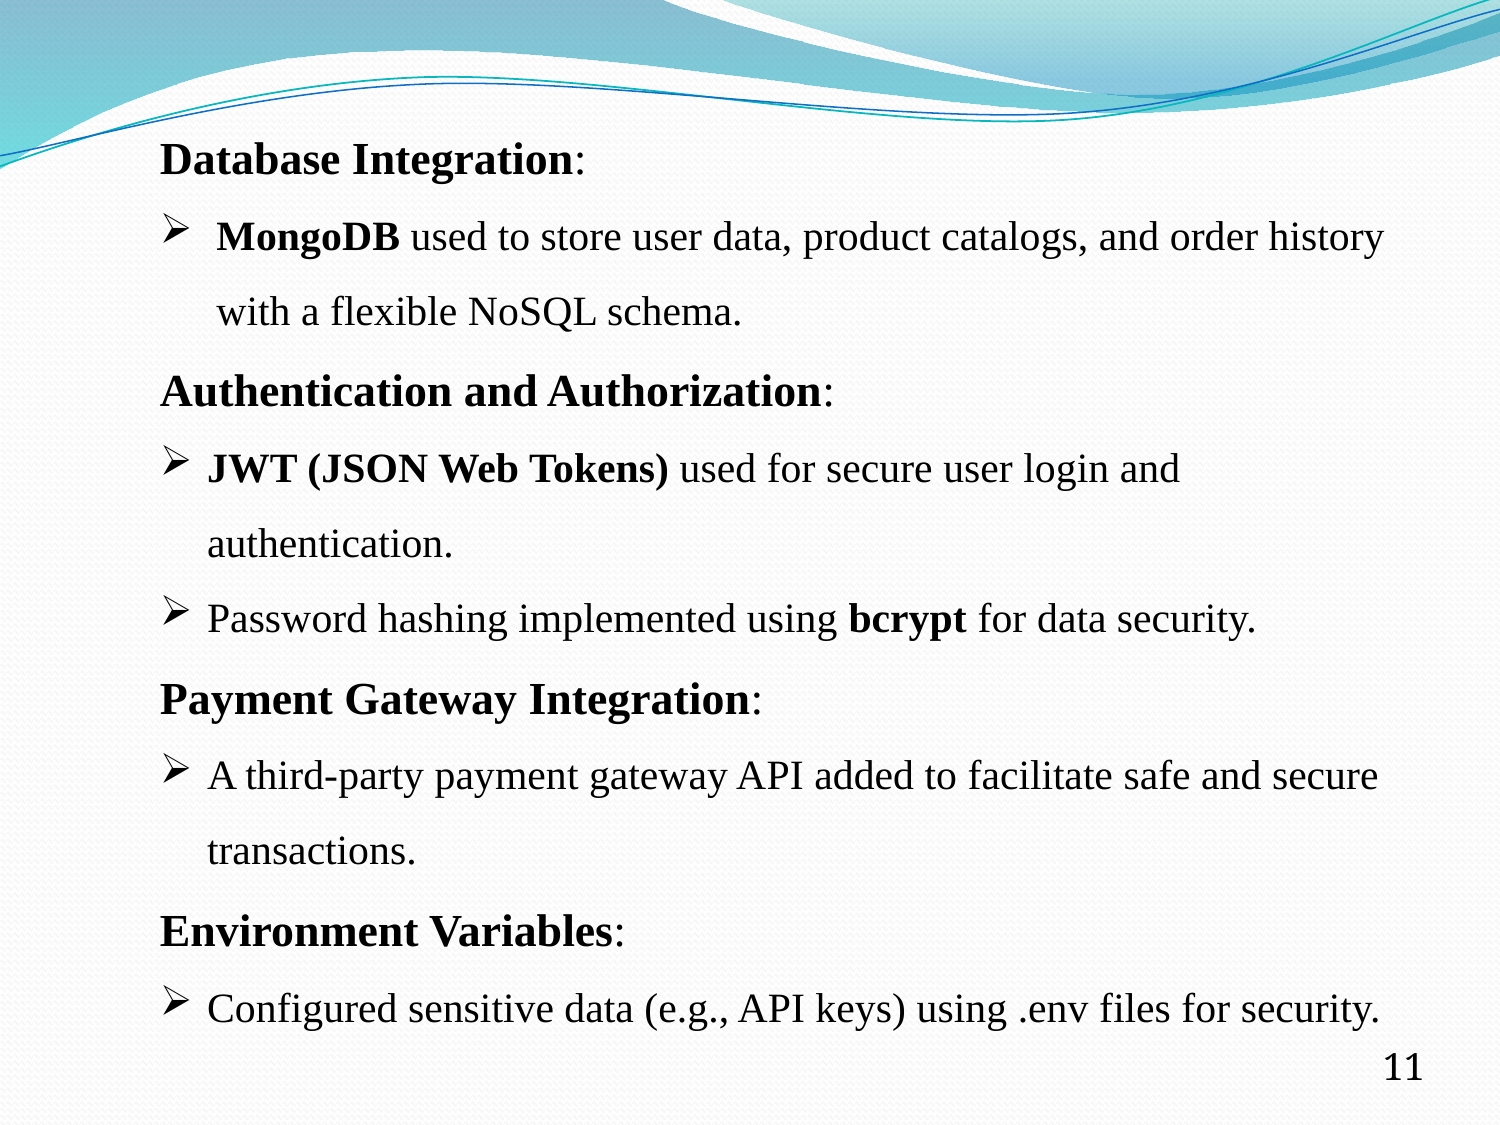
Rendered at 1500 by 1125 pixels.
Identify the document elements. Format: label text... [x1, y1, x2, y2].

text_box Database Integration: MongoDB used to store user data, product catalogs, and order history with a flexible NoSQL schema. Authentication and Authorization: JWT (JSON Web Tokens) used for secure user login and authentication. Password hashing implemented using bcrypt for data security. Payment Gateway Integration: A third-party payment gateway API added to facilitate safe and secure transactions. Environment Variables: Configured sensitive data (e.g., API keys) using .env files for security. [145, 93, 1421, 1039]
text_box [24, 125, 1488, 1125]
text_box [1074, 1042, 1425, 1103]
